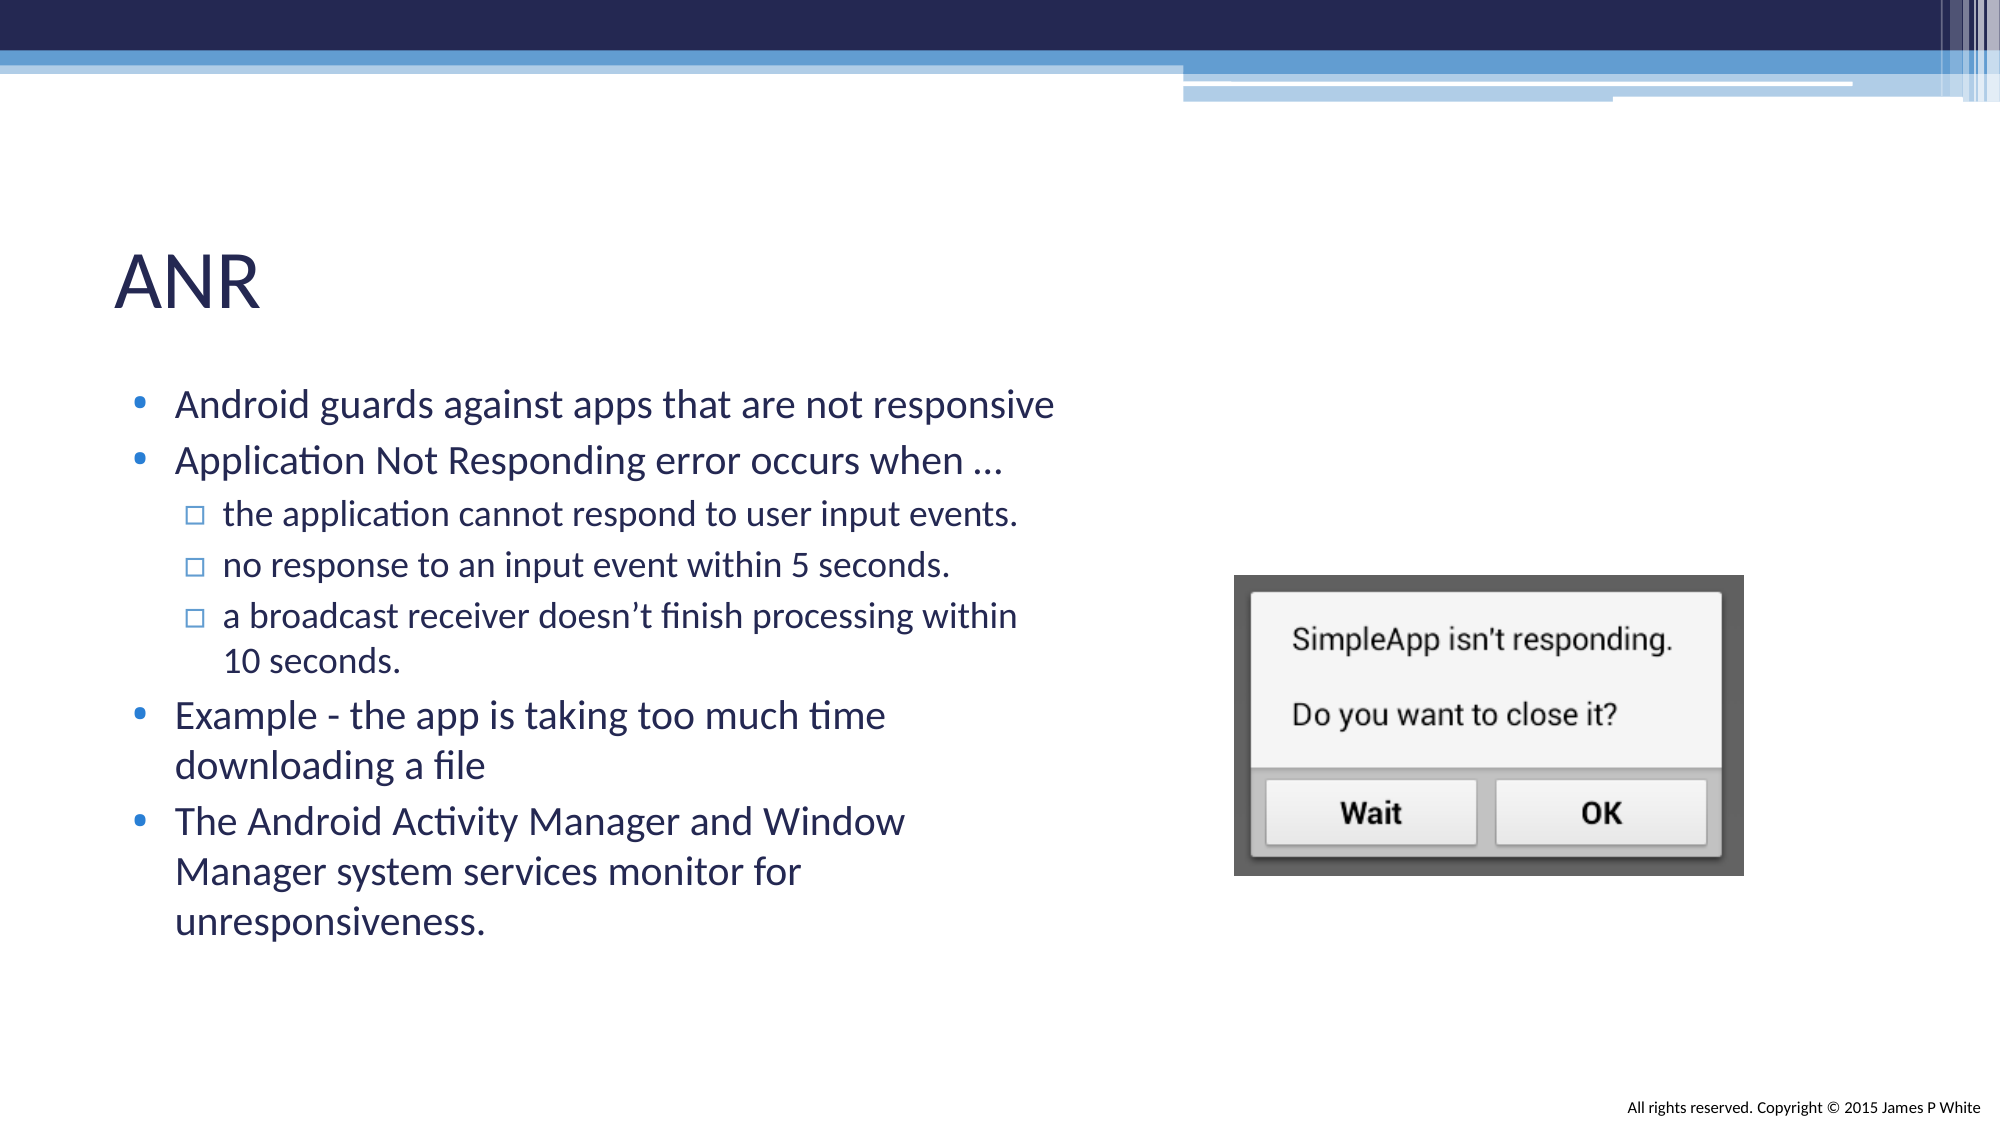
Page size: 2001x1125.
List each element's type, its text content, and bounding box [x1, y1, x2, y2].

title ANR [99, 187, 1900, 363]
picture [1234, 575, 1744, 876]
list Android guards against apps that are not responsive Application Not Responding error occurs when … the application cannot respond to user input events. no response to an input event within 5 seconds. a broadcast receiver doesn’t finish processing within 10 seconds. Example - the app is taking too much time downloading a file The Android Activity Manager and Window Manager system services monitor for unresponsiveness. [99, 368, 1078, 1082]
